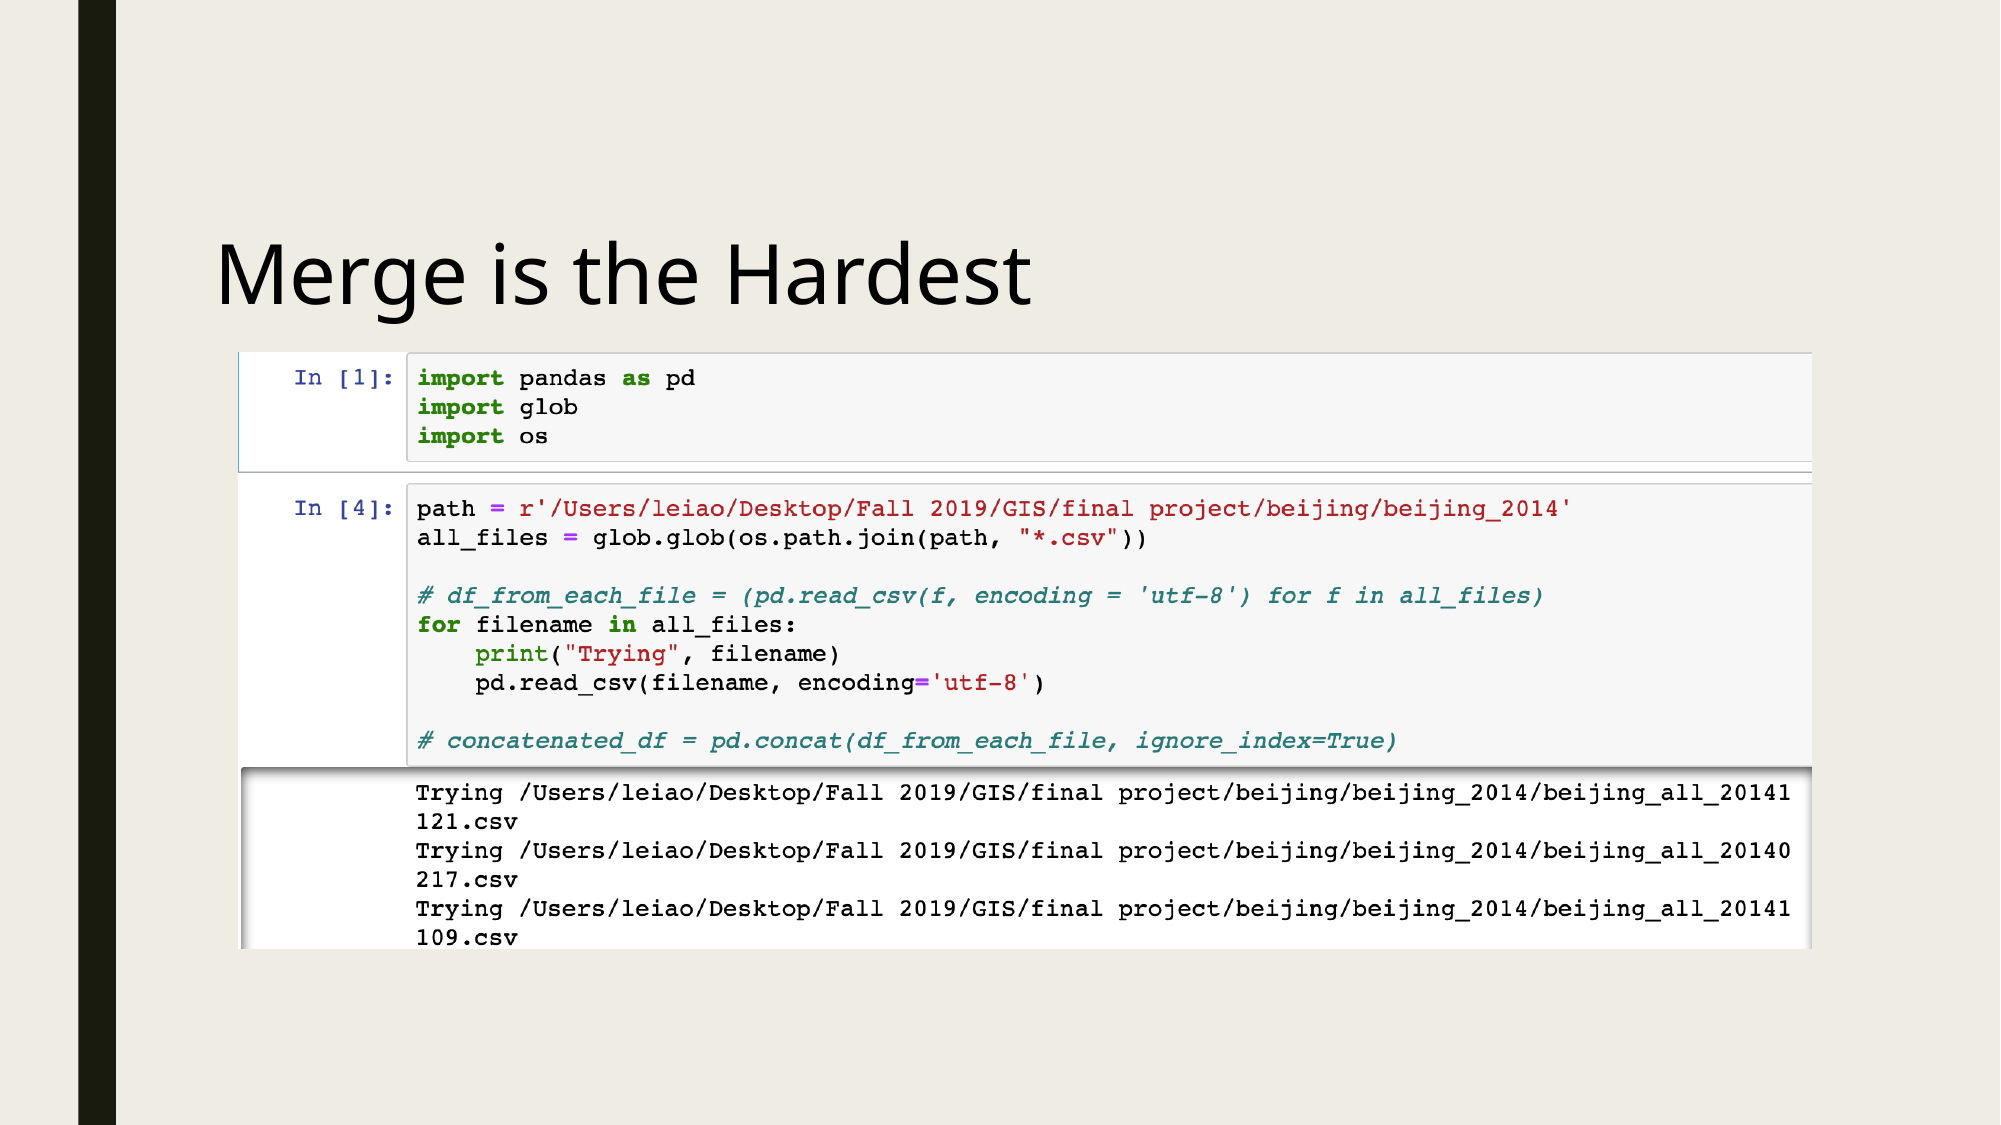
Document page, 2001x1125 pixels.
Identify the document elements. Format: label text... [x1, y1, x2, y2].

text_box Merge is the Hardest [199, 213, 1048, 329]
picture [238, 352, 1812, 949]
